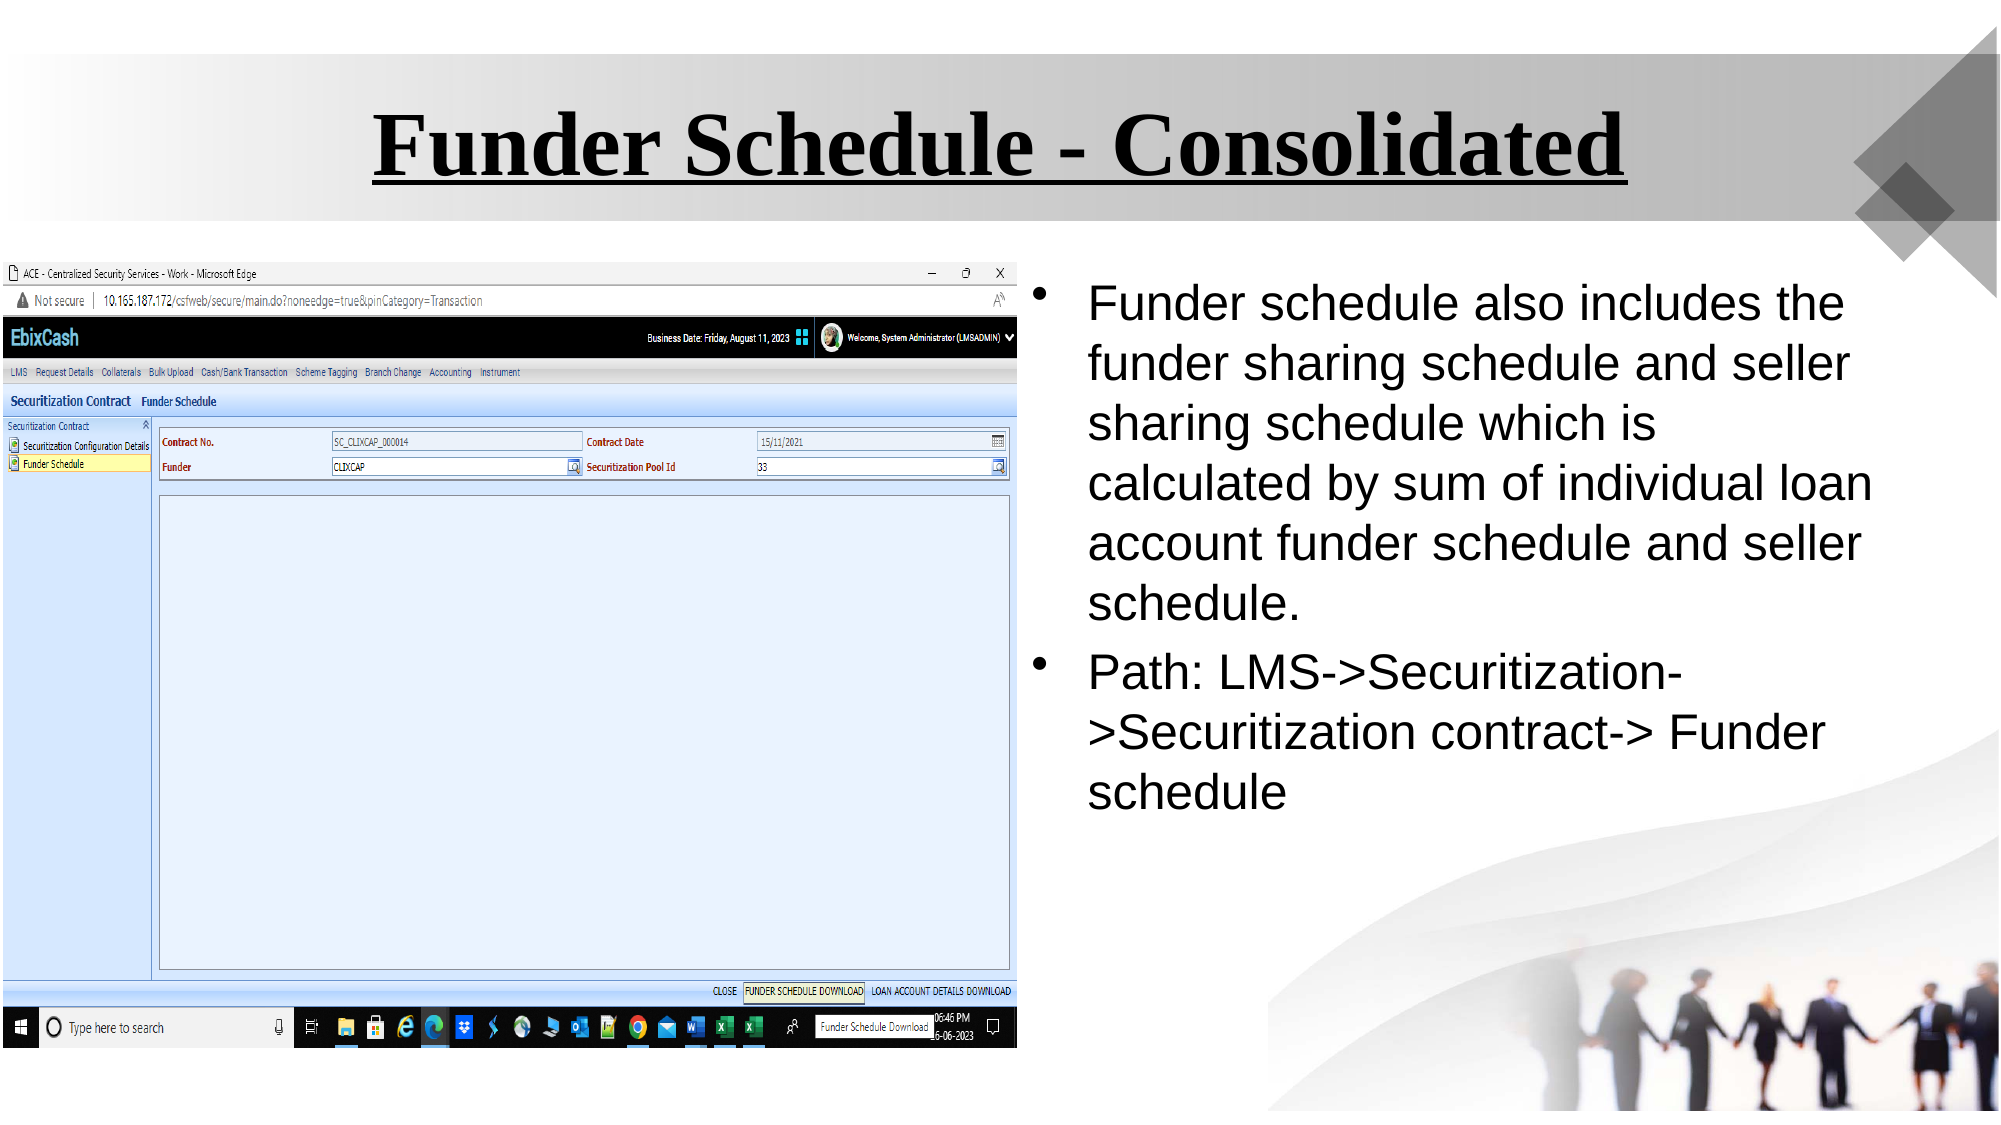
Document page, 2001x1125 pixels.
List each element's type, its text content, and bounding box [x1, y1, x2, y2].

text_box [1853, 26, 1997, 299]
picture [1268, 728, 1999, 1111]
title Funder Schedule - Consolidated [99, 44, 1853, 233]
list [3, 262, 1017, 1048]
list Funder schedule also includes the funder sharing schedule and seller sharing schedule which is calculated by sum of individual loan account funder schedule and seller schedule. Path: LMS->Securitization->Securitization contract-> Funder schedule [1017, 262, 1901, 1006]
